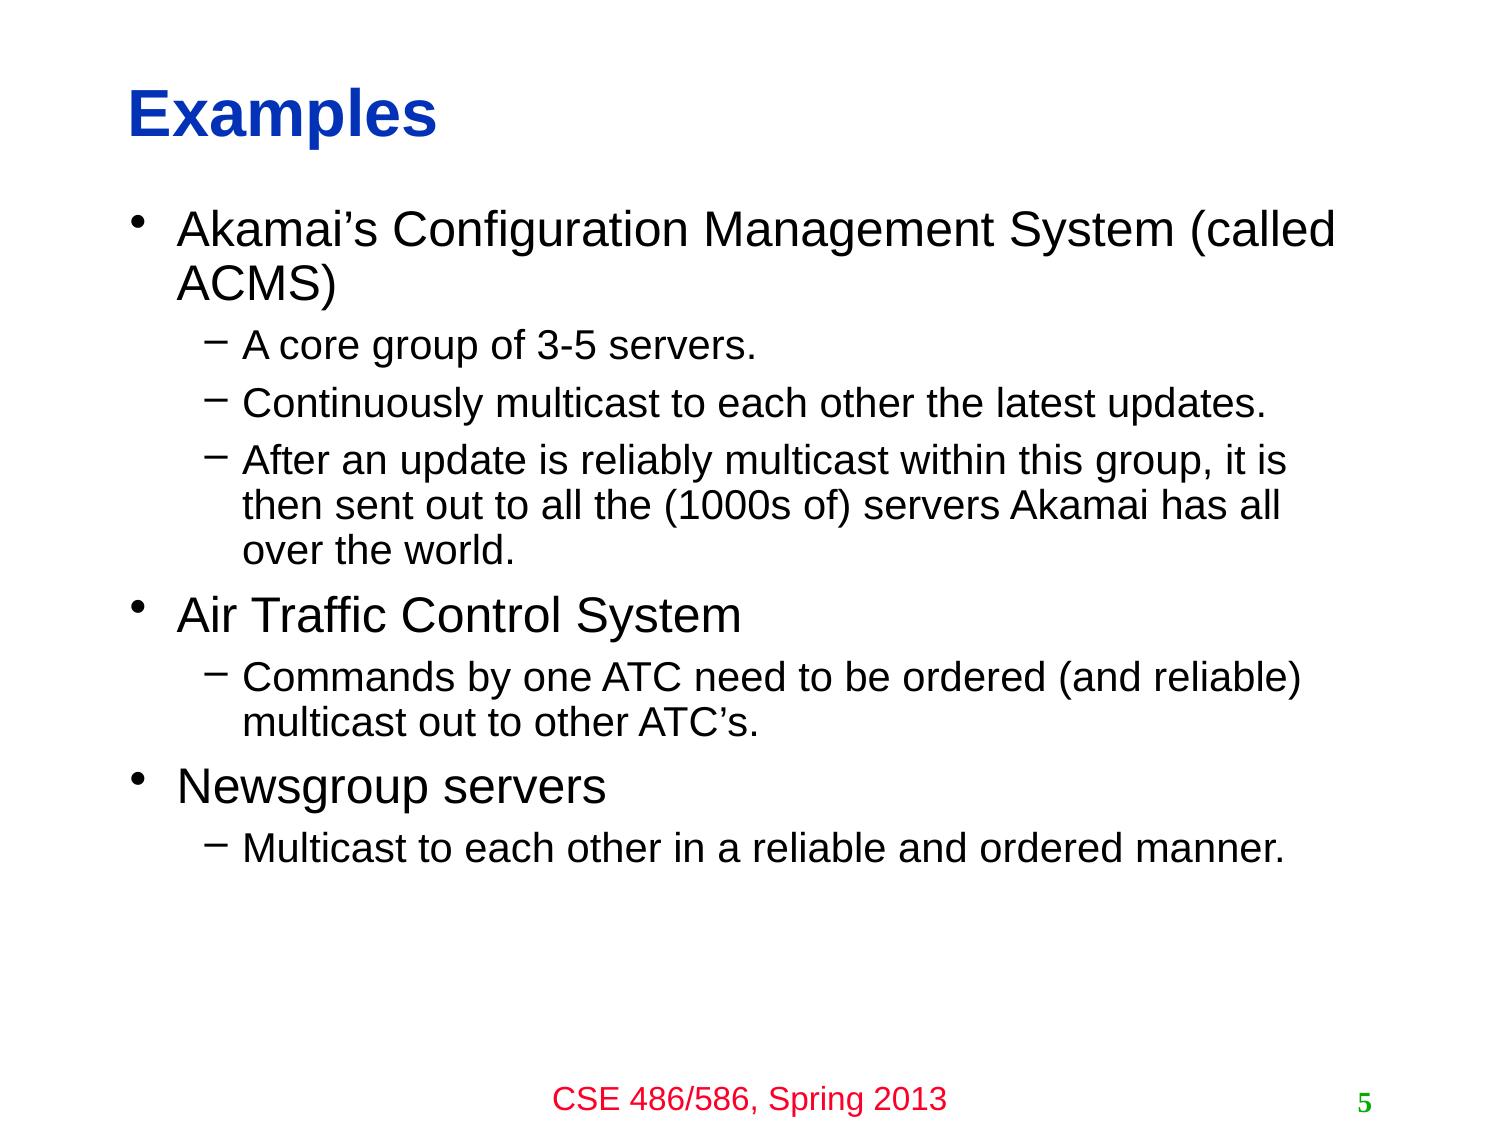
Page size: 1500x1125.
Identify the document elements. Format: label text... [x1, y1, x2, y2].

title Examples [112, 53, 1310, 176]
slide_number 5 [1074, 1076, 1388, 1125]
list Akamai’s Configuration Management System (called ACMS) A core group of 3-5 servers. Continuously multicast to each other the latest updates. After an update is reliably multicast within this group, it is then sent out to all the (1000s of) servers Akamai has all over the world. Air Traffic Control System Commands by one ATC need to be ordered (and reliable) multicast out to other ATC’s. Newsgroup servers Multicast to each other in a reliable and ordered manner. [114, 195, 1376, 1005]
